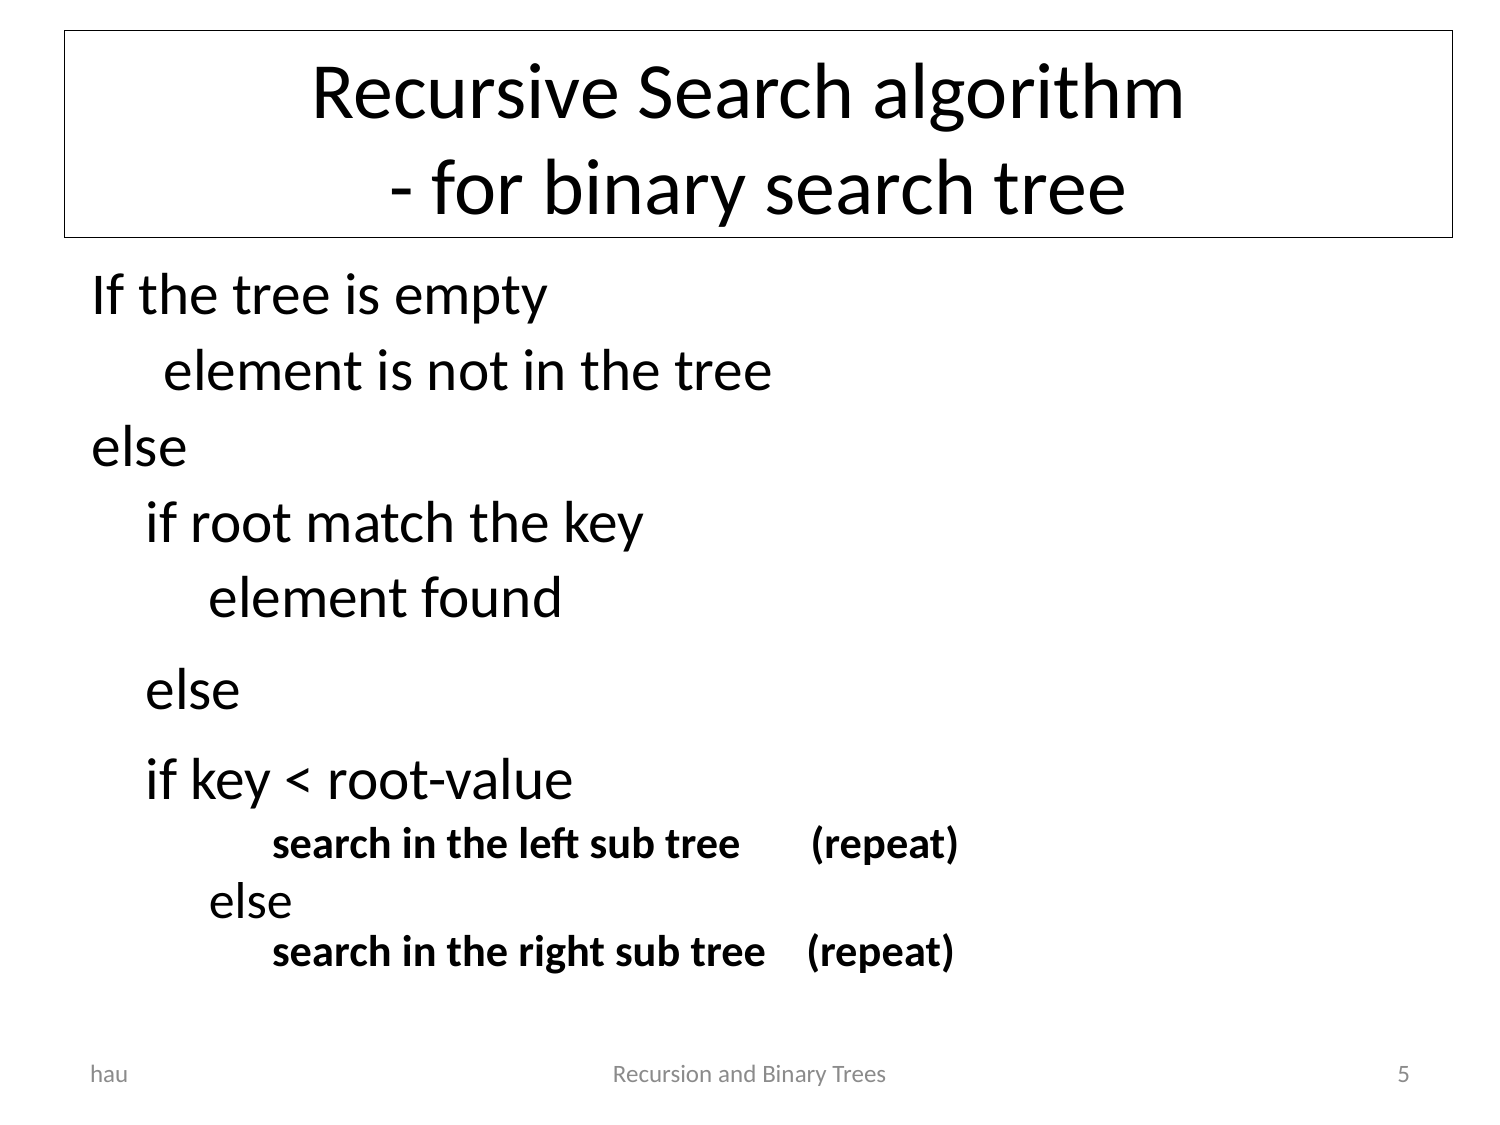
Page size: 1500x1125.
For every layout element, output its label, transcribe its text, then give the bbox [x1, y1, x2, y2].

footer Recursion and Binary Trees [512, 1042, 988, 1103]
slide_number 5 [1074, 1042, 1425, 1103]
list If the tree is empty element is not in the tree else if root match the key element found else if key < root-value search in the left sub tree (repeat) else search in the right sub tree (repeat) [76, 255, 1352, 988]
title Recursive Search algorithm - for binary search tree [64, 30, 1453, 238]
slide_number hau [75, 1042, 425, 1103]
